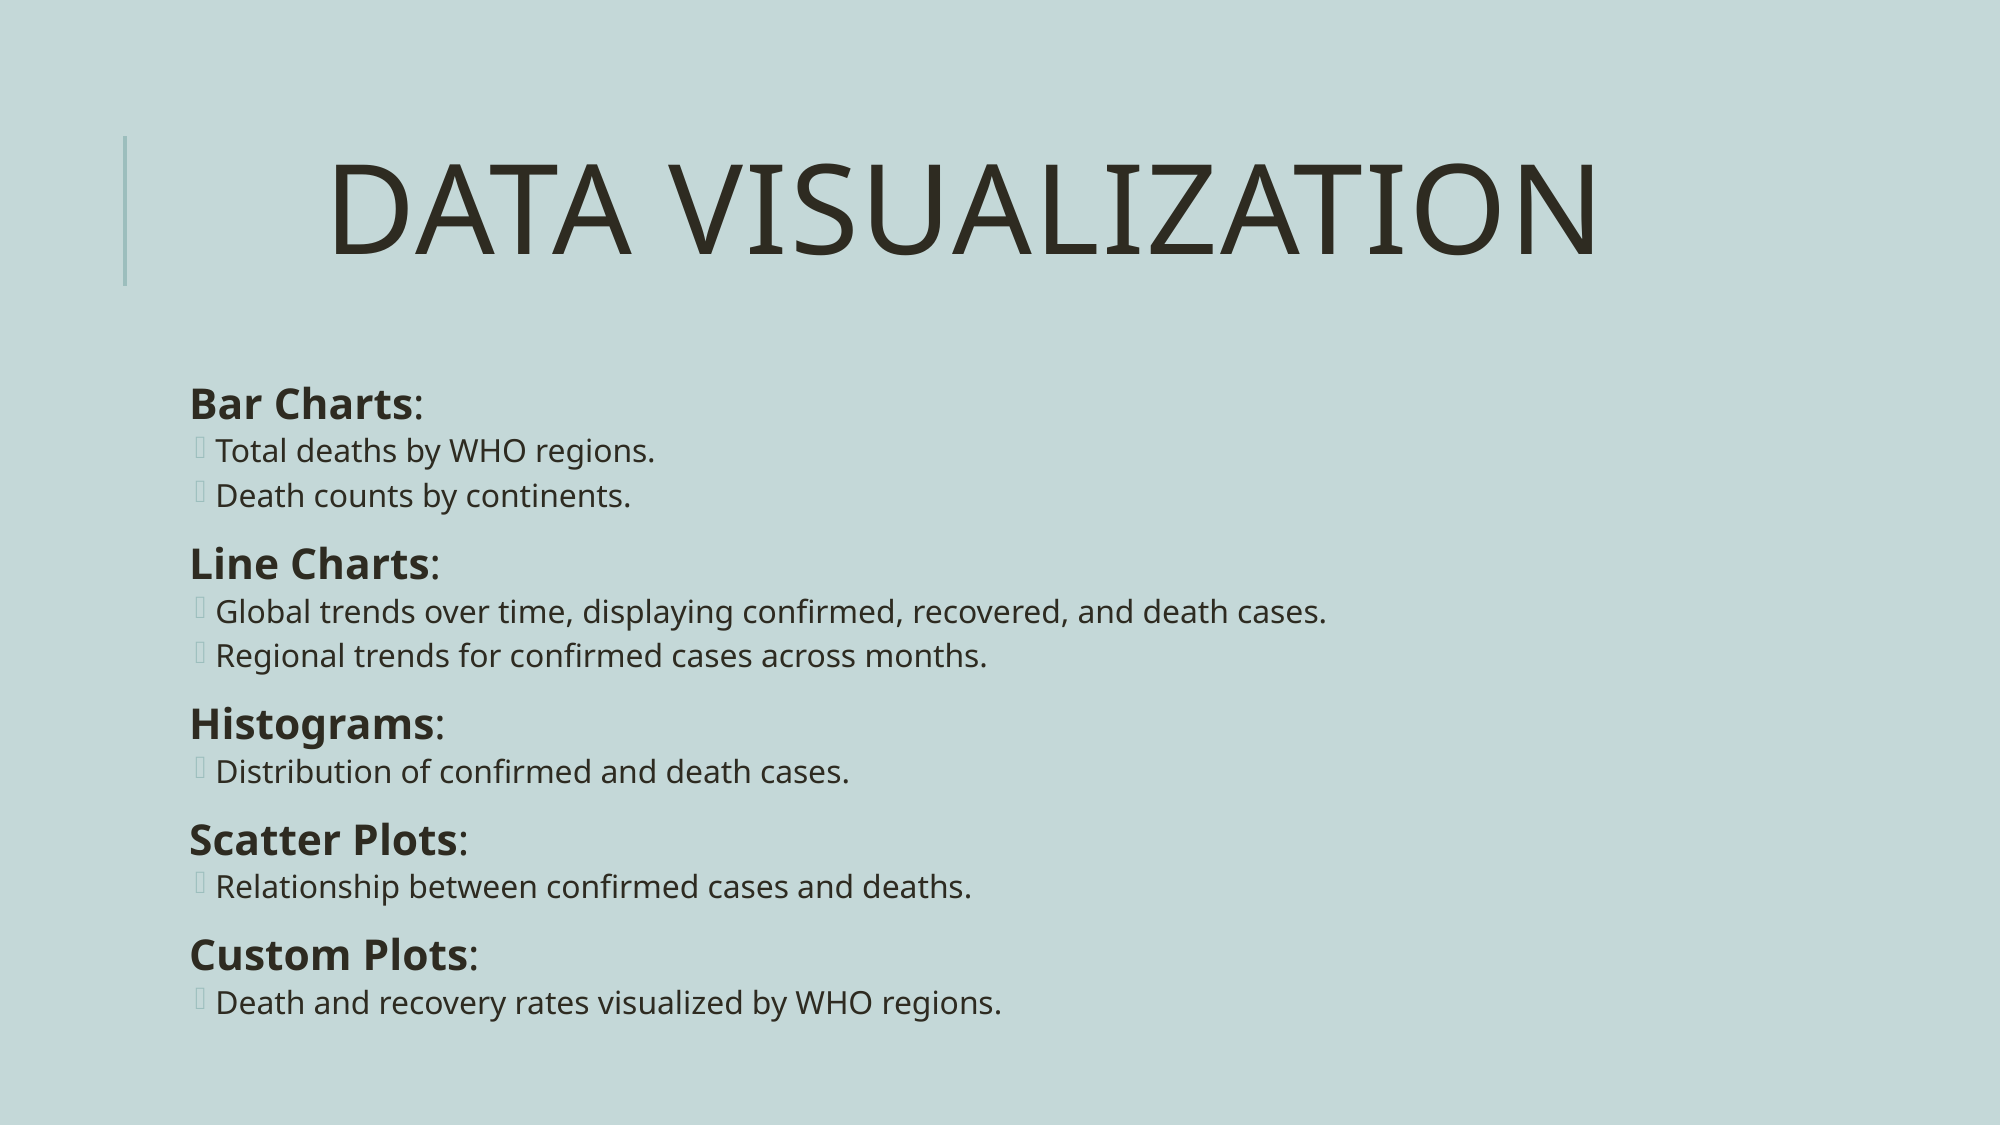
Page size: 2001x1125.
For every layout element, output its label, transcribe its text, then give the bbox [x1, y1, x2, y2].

list Bar Charts: Total deaths by WHO regions. Death counts by continents. Line Charts: Global trends over time, displaying confirmed, recovered, and death cases. Regional trends for confirmed cases across months. Histograms: Distribution of confirmed and death cases. Scatter Plots: Relationship between confirmed cases and deaths. Custom Plots: Death and recovery rates visualized by WHO regions. [168, 375, 1763, 1035]
title DATA VISUALIZATION [168, 96, 1763, 342]
